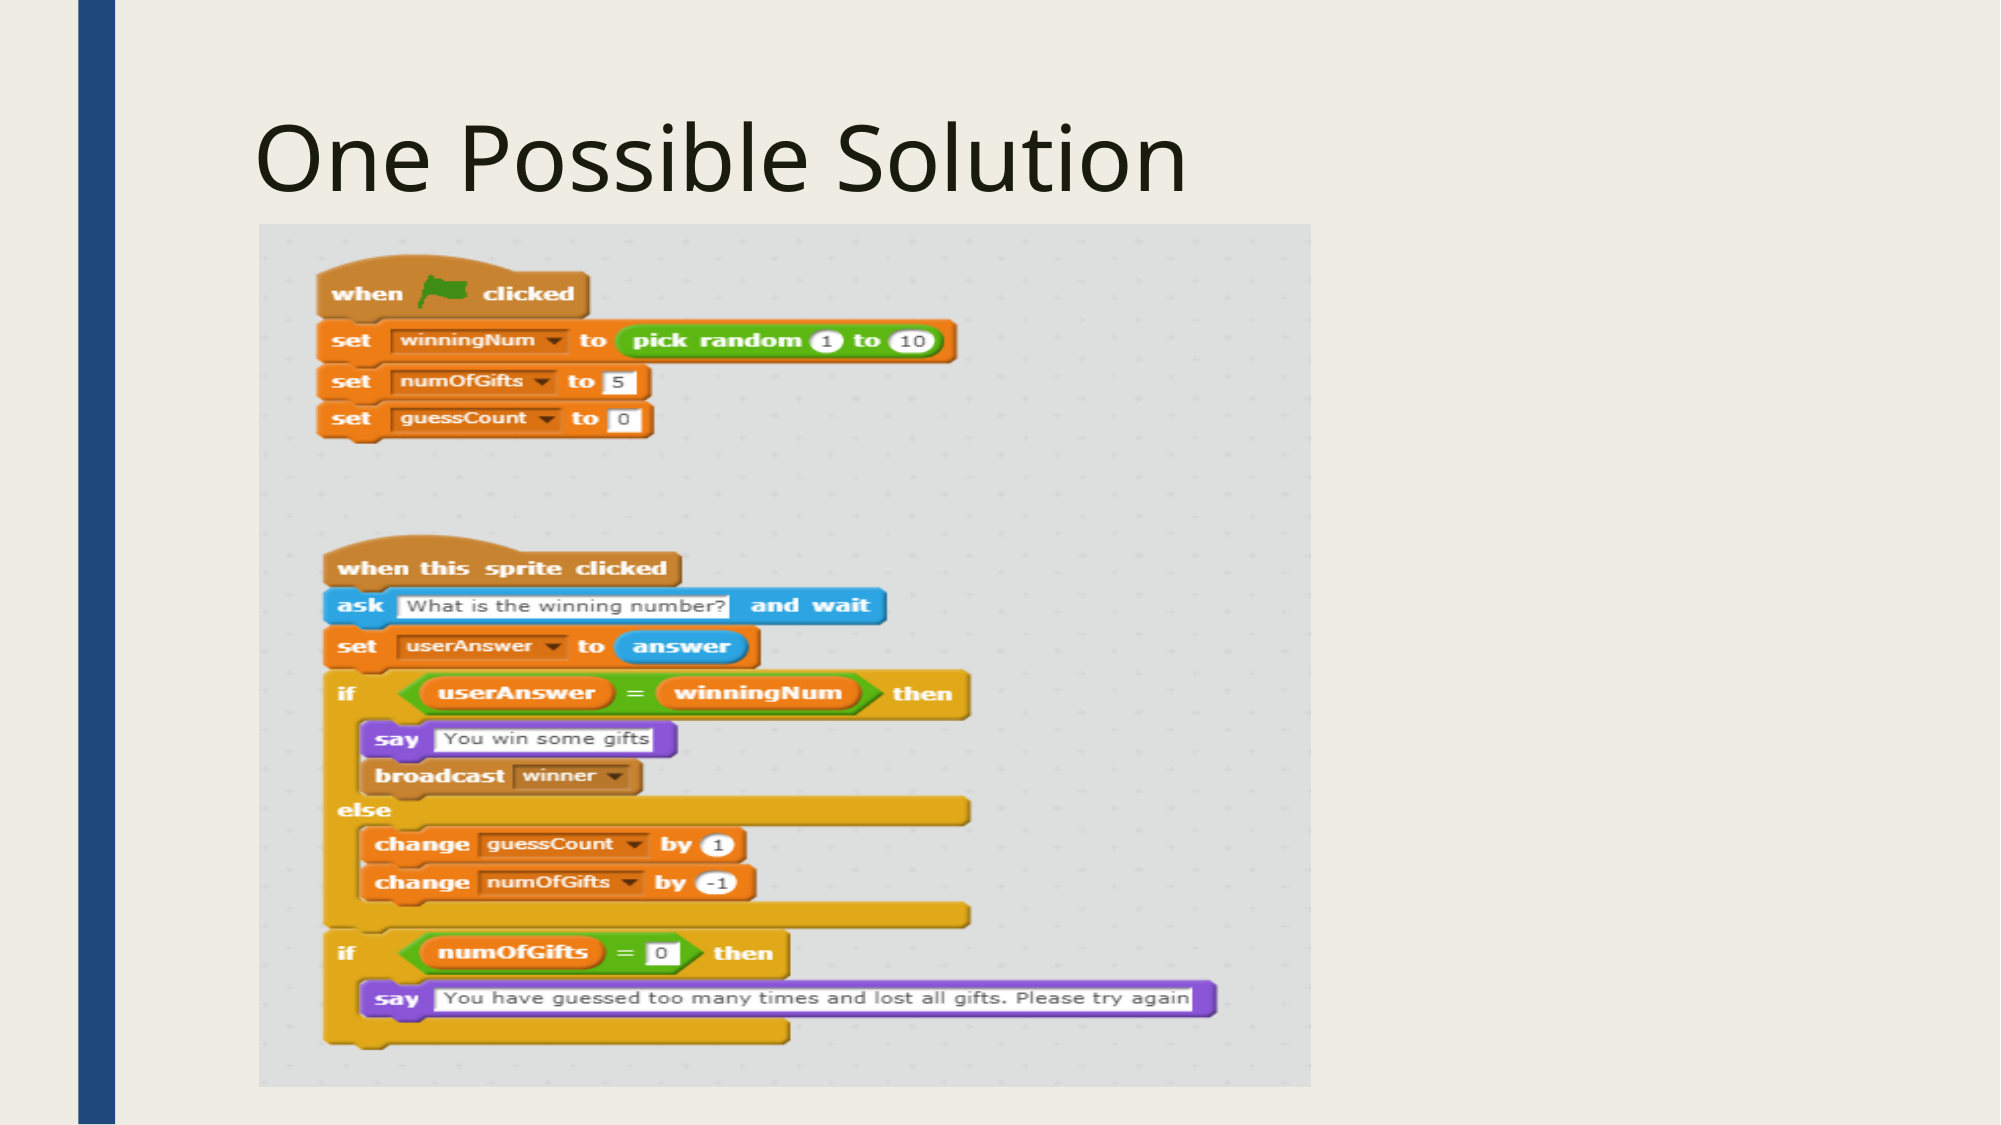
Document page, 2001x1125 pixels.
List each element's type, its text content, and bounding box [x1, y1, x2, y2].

text_box One Possible Solution [238, 106, 1264, 249]
picture [259, 224, 1312, 1087]
